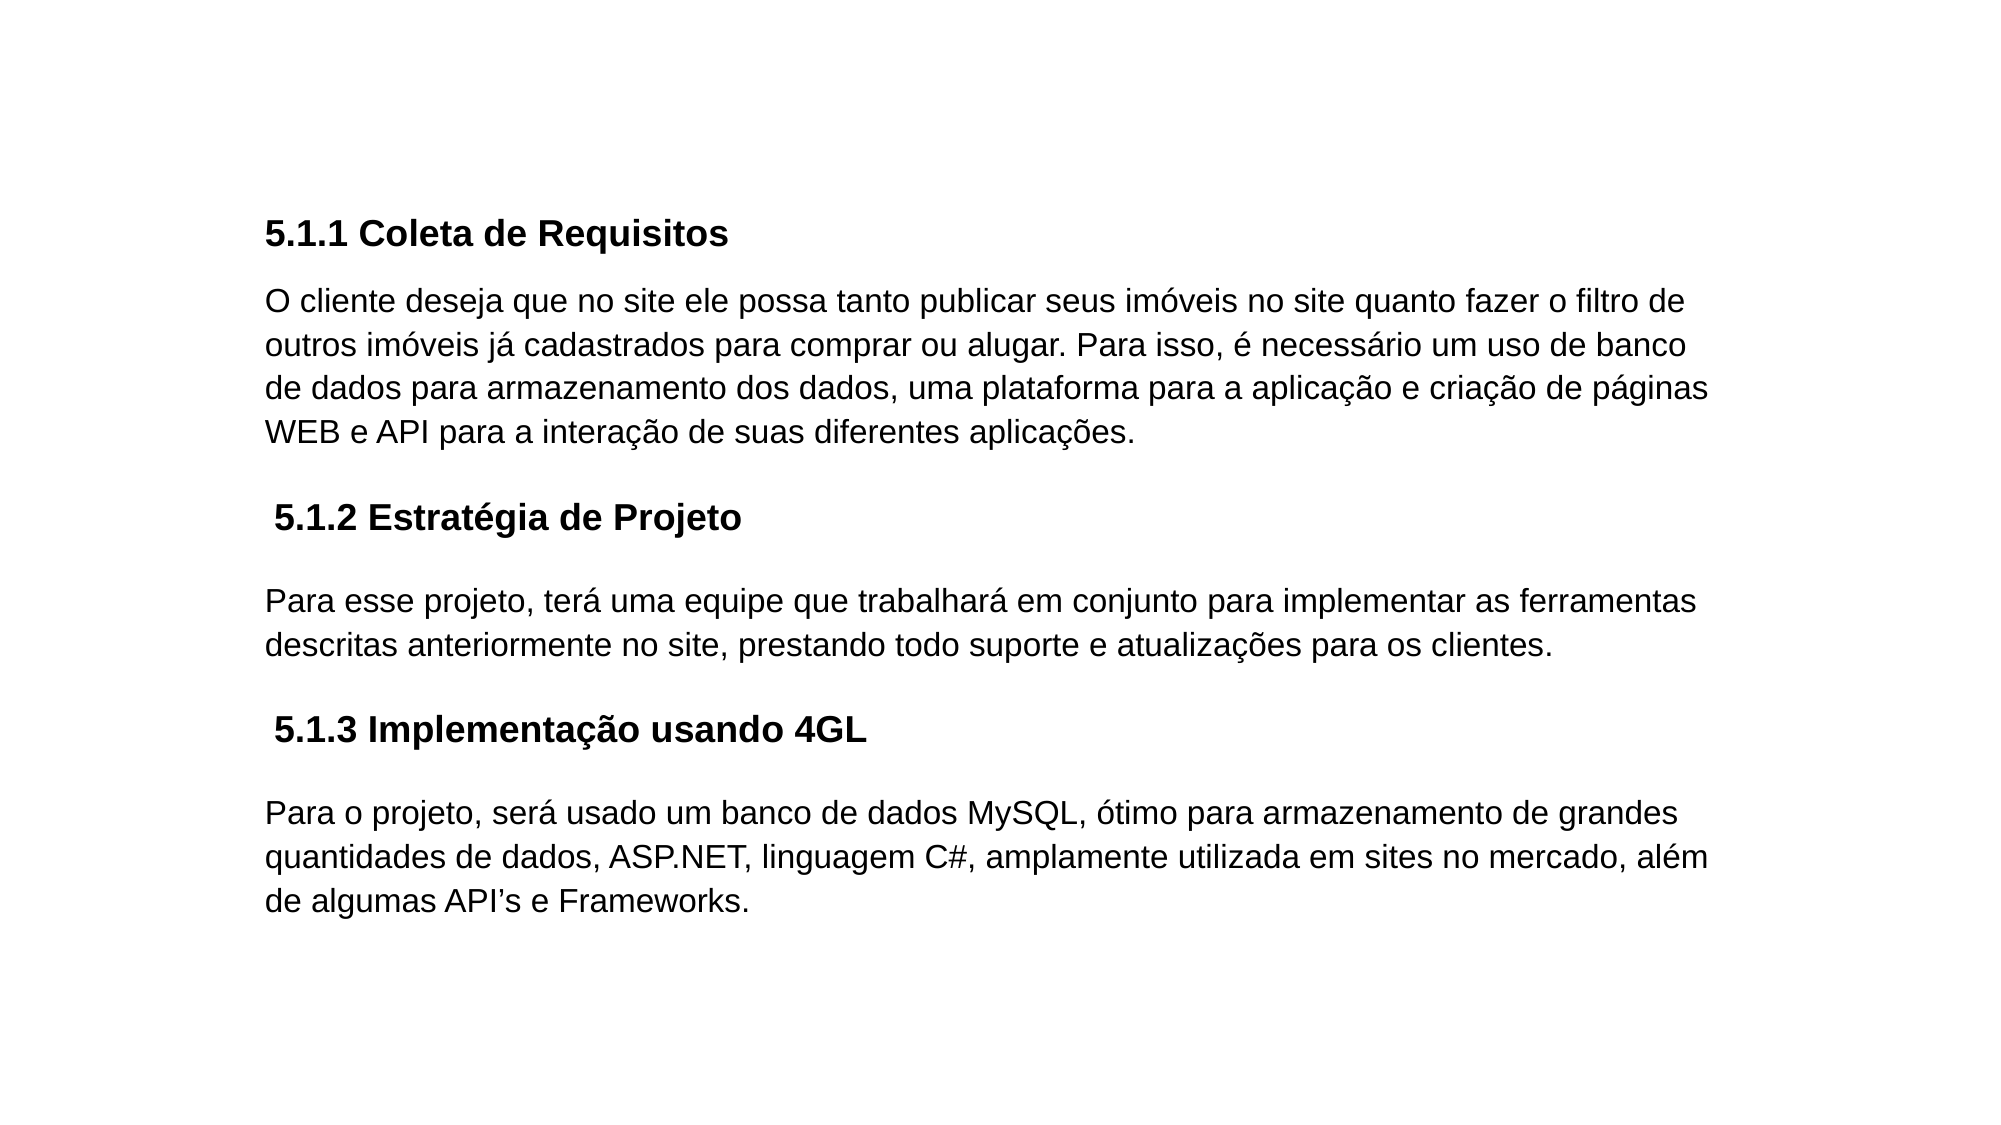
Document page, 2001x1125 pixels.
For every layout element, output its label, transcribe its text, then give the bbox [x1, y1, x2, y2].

subtitle 5.1.1 Coleta de Requisitos O cliente deseja que no site ele possa tanto publicar seus imóveis no site quanto fazer o filtro de outros imóveis já cadastrados para comprar ou alugar. Para isso, é necessário um uso de banco de dados para armazenamento dos dados, uma plataforma para a aplicação e criação de páginas WEB e API para a interação de suas diferentes aplicações. 5.1.2 Estratégia de Projeto Para esse projeto, terá uma equipe que trabalhará em conjunto para implementar as ferramentas descritas anteriormente no site, prestando todo suporte e atualizações para os clientes. 5.1.3 Implementação usando 4GL Para o projeto, será usado um banco de dados MySQL, ótimo para armazenamento de grandes quantidades de dados, ASP.NET, linguagem C#, amplamente utilizada em sites no mercado, além de algumas API’s e Frameworks. [249, 21, 1750, 1103]
